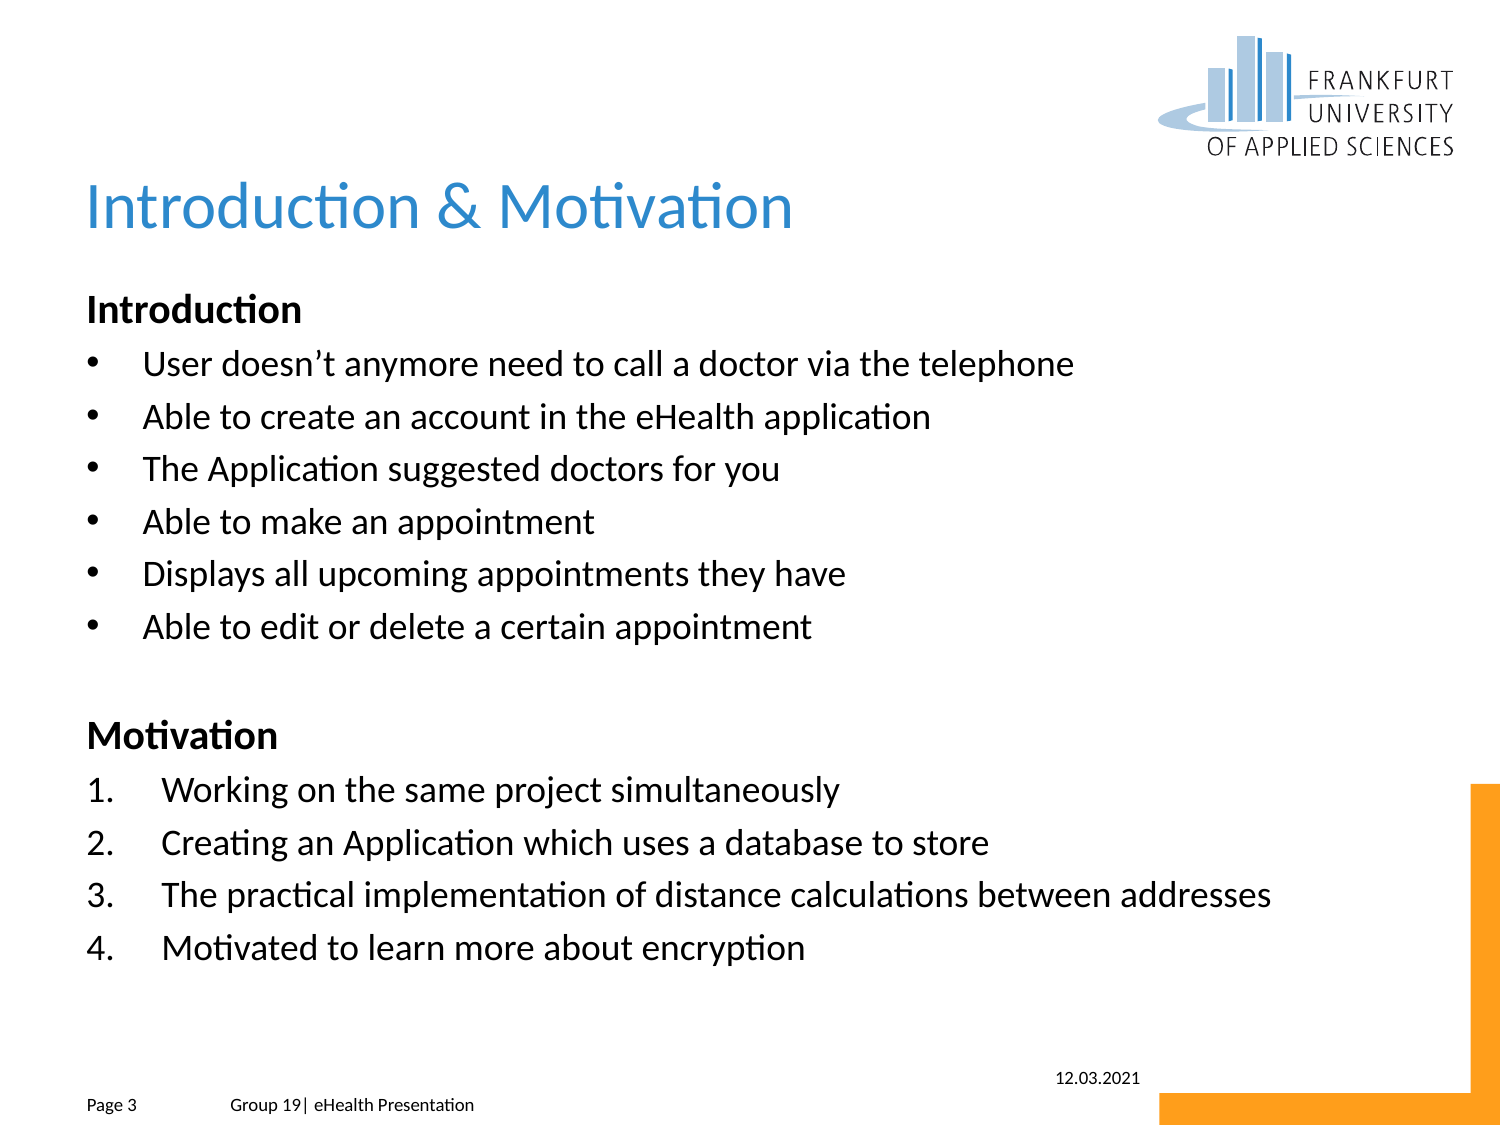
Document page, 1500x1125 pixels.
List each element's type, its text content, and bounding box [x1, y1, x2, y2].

slide_number Group 19| eHealth Presentation [230, 1092, 821, 1116]
title Introduction & Motivation [85, 132, 1427, 243]
footer 12.03.2021 [845, 1066, 1141, 1116]
list Introduction User doesn’t anymore need to call a doctor via the telephone Able to create an account in the eHealth application The Application suggested doctors for you Able to make an appointment Displays all upcoming appointments they have Able to edit or delete a certain appointment Motivation Working on the same project simultaneously Creating an Application which uses a database to store The practical implementation of distance calculations between addresses Motivated to learn more about encryption [86, 281, 1425, 1046]
slide_number Page 3 [86, 1092, 138, 1116]
